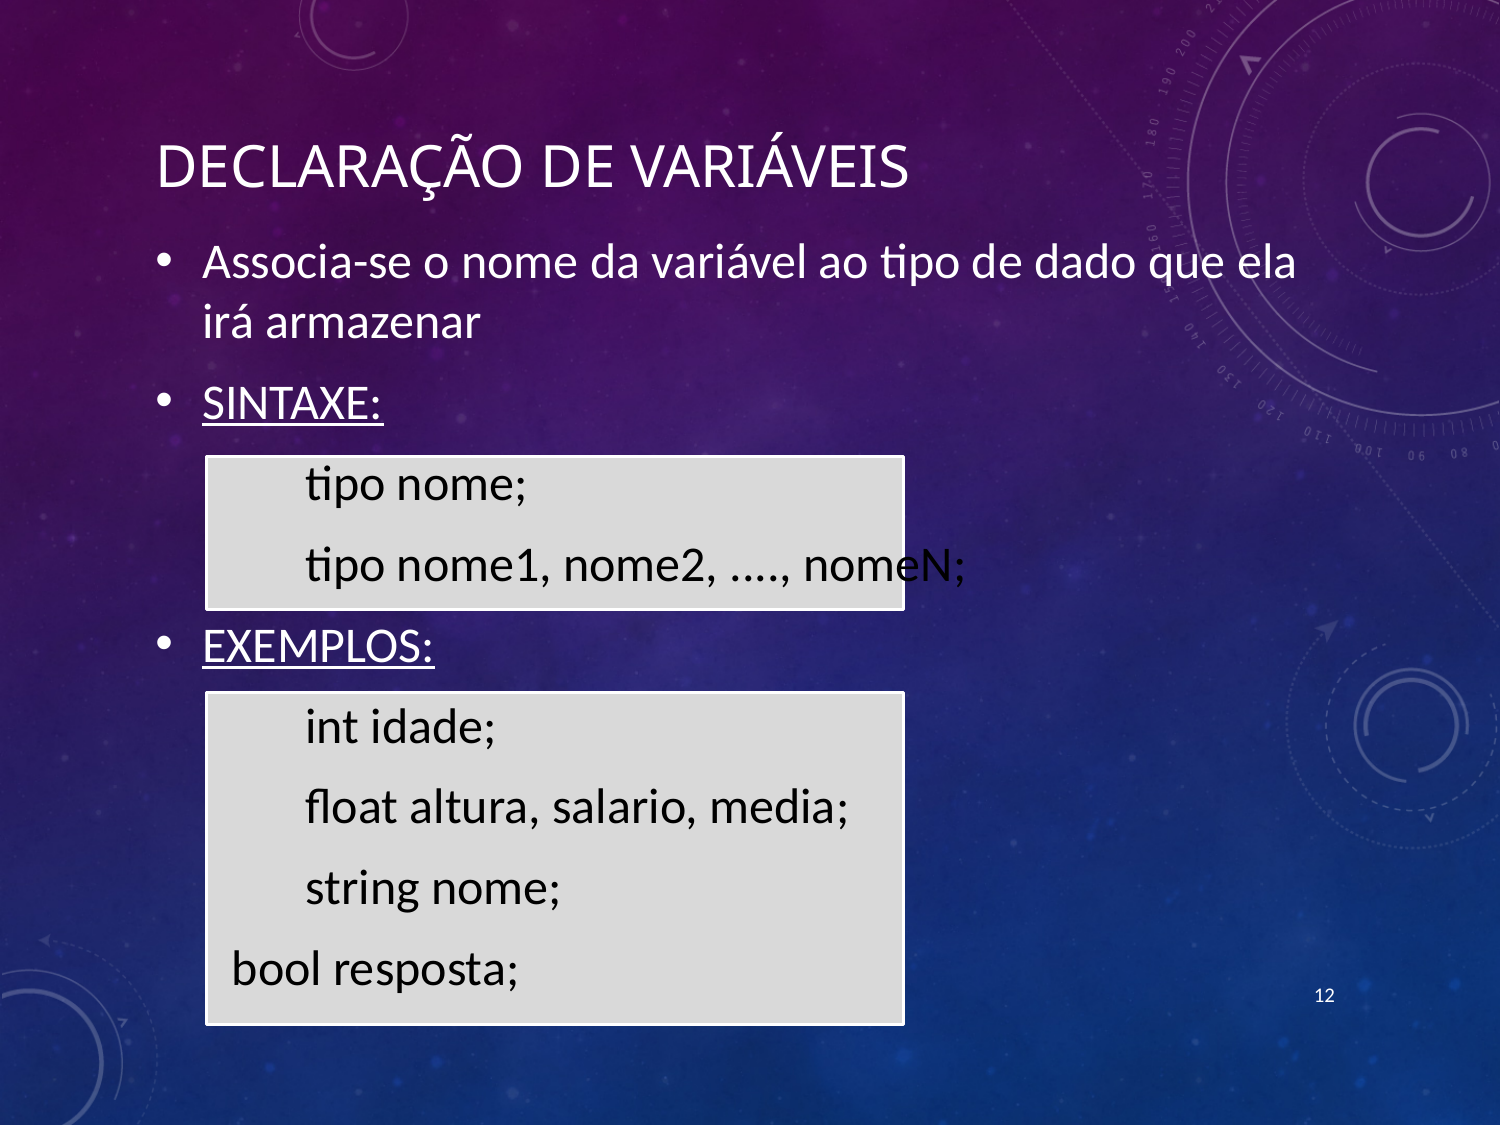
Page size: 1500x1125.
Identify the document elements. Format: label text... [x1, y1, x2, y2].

list Associa-se o nome da variável ao tipo de dado que ela irá armazenar SINTAXE: tipo nome; tipo nome1, nome2, ...., nomeN; EXEMPLOS: int idade; float altura, salario, media; string nome; bool resposta; [140, 286, 1360, 1071]
picture [0, 0, 1500, 1125]
title Declaração de variáveis [140, 42, 1360, 286]
slide_number 12 [1281, 963, 1350, 1025]
